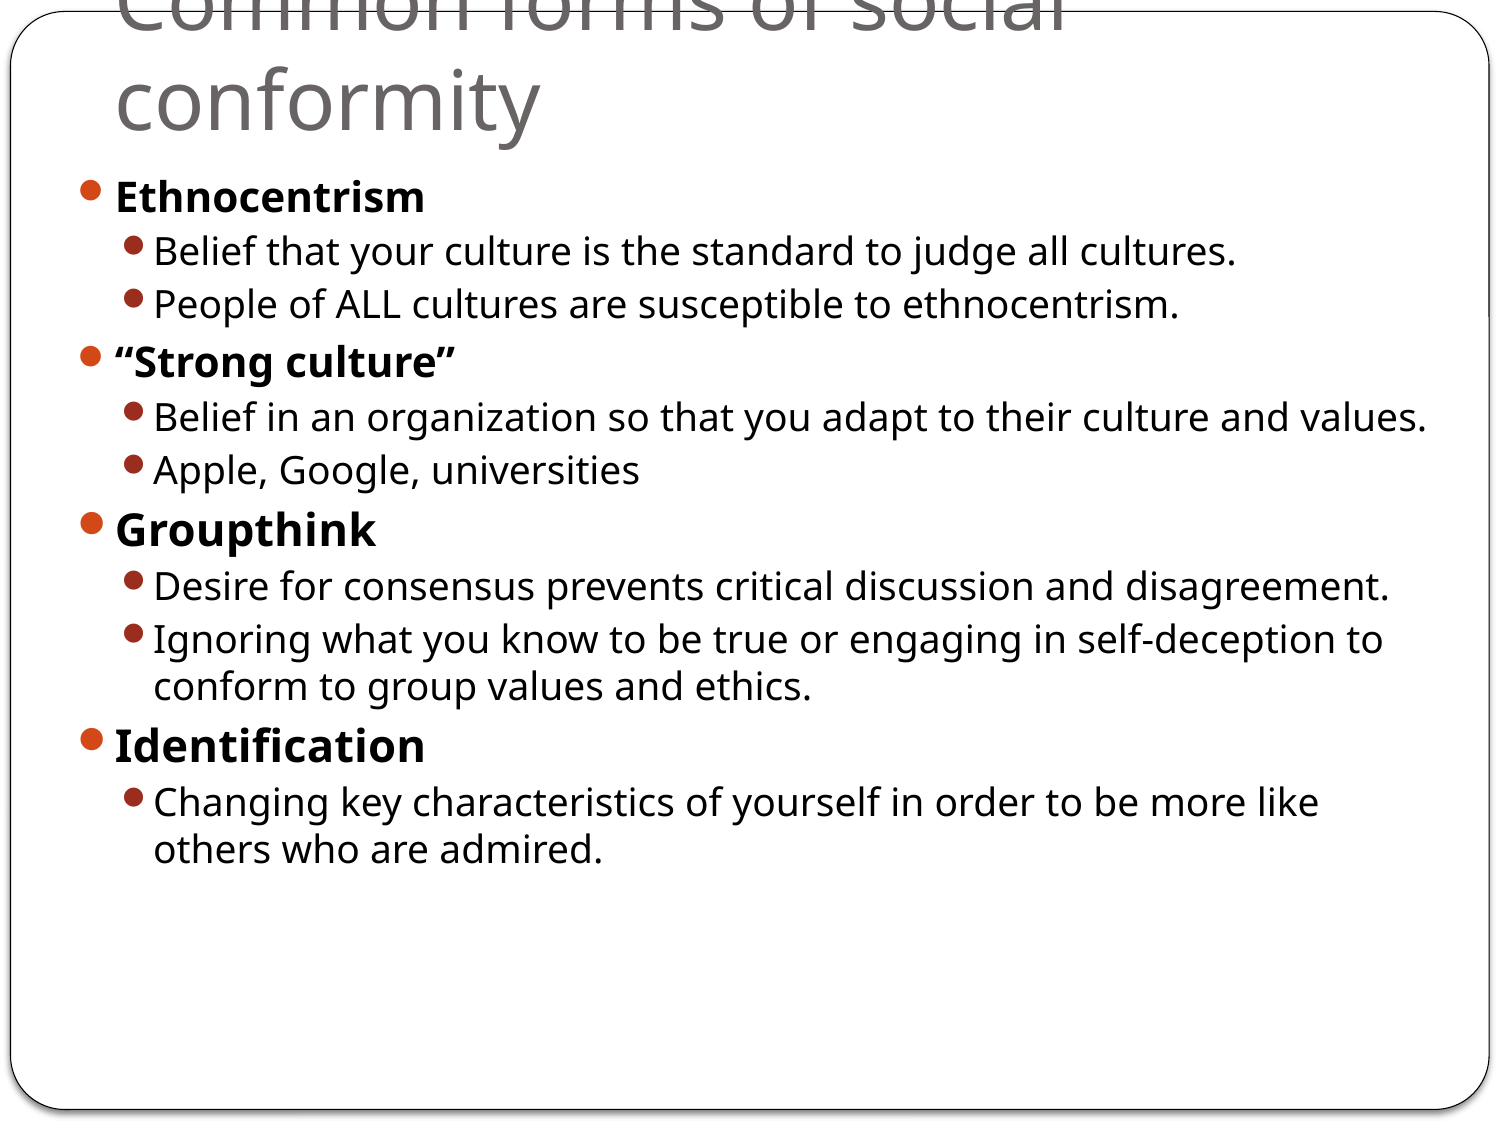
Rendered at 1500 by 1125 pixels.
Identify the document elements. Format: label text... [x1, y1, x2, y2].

title Common forms of social conformity [99, 0, 1375, 162]
list Ethnocentrism Belief that your culture is the standard to judge all cultures. People of ALL cultures are susceptible to ethnocentrism. “Strong culture” Belief in an organization so that you adapt to their culture and values. Apple, Google, universities Groupthink Desire for consensus prevents critical discussion and disagreement. Ignoring what you know to be true or engaging in self-deception to conform to group values and ethics. Identification Changing key characteristics of yourself in order to be more like others who are admired. [62, 162, 1450, 913]
